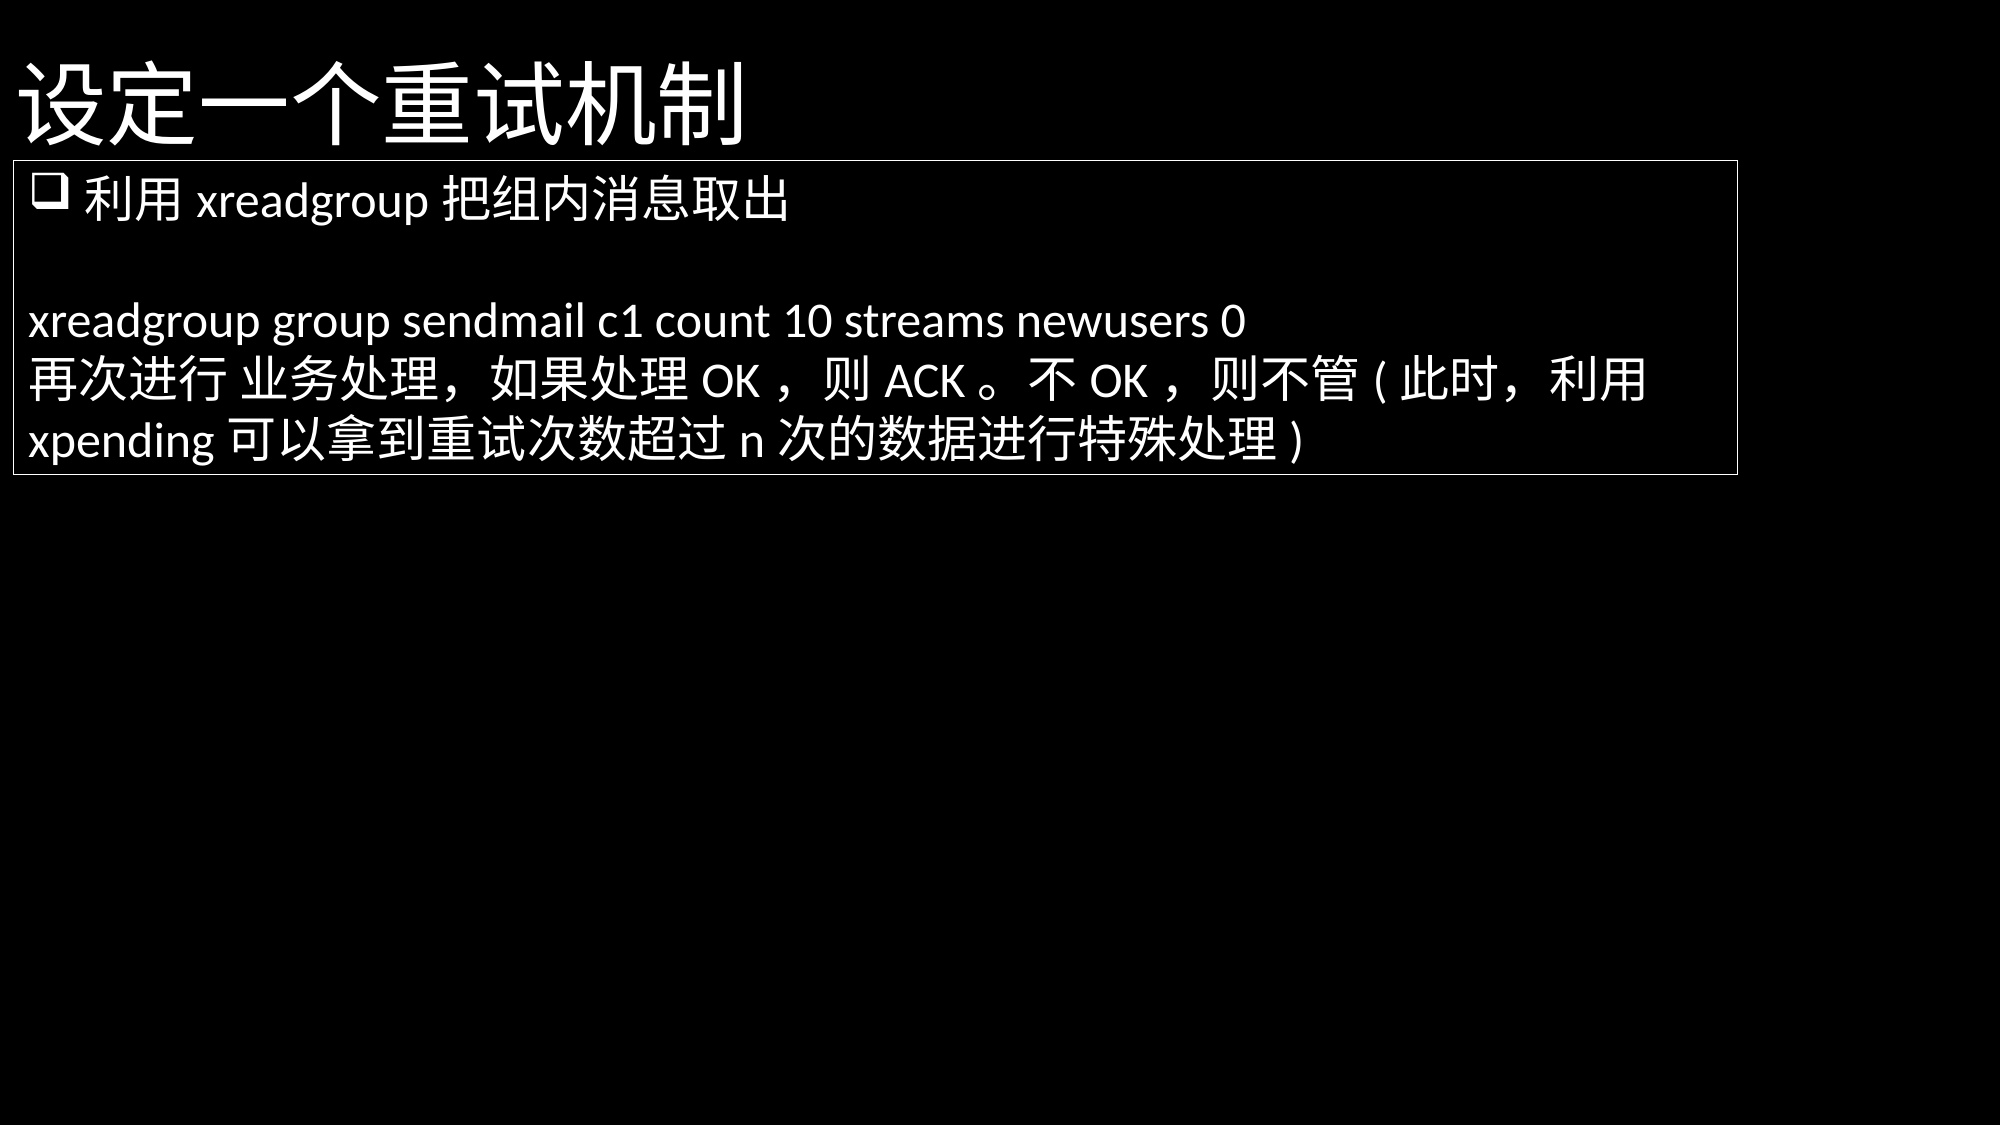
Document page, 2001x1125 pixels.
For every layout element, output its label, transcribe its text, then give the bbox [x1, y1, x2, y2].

title 设定一个重试机制 [0, 0, 1725, 218]
text_box 利用xreadgroup把组内消息取出 xreadgroup group sendmail c1 count 10 streams newusers 0 再次进行 业务处理，如果处理OK，则ACK。不OK，则不管(此时，利用xpending可以拿到重试次数超过n次的数据进行特殊处理) [13, 160, 1738, 475]
